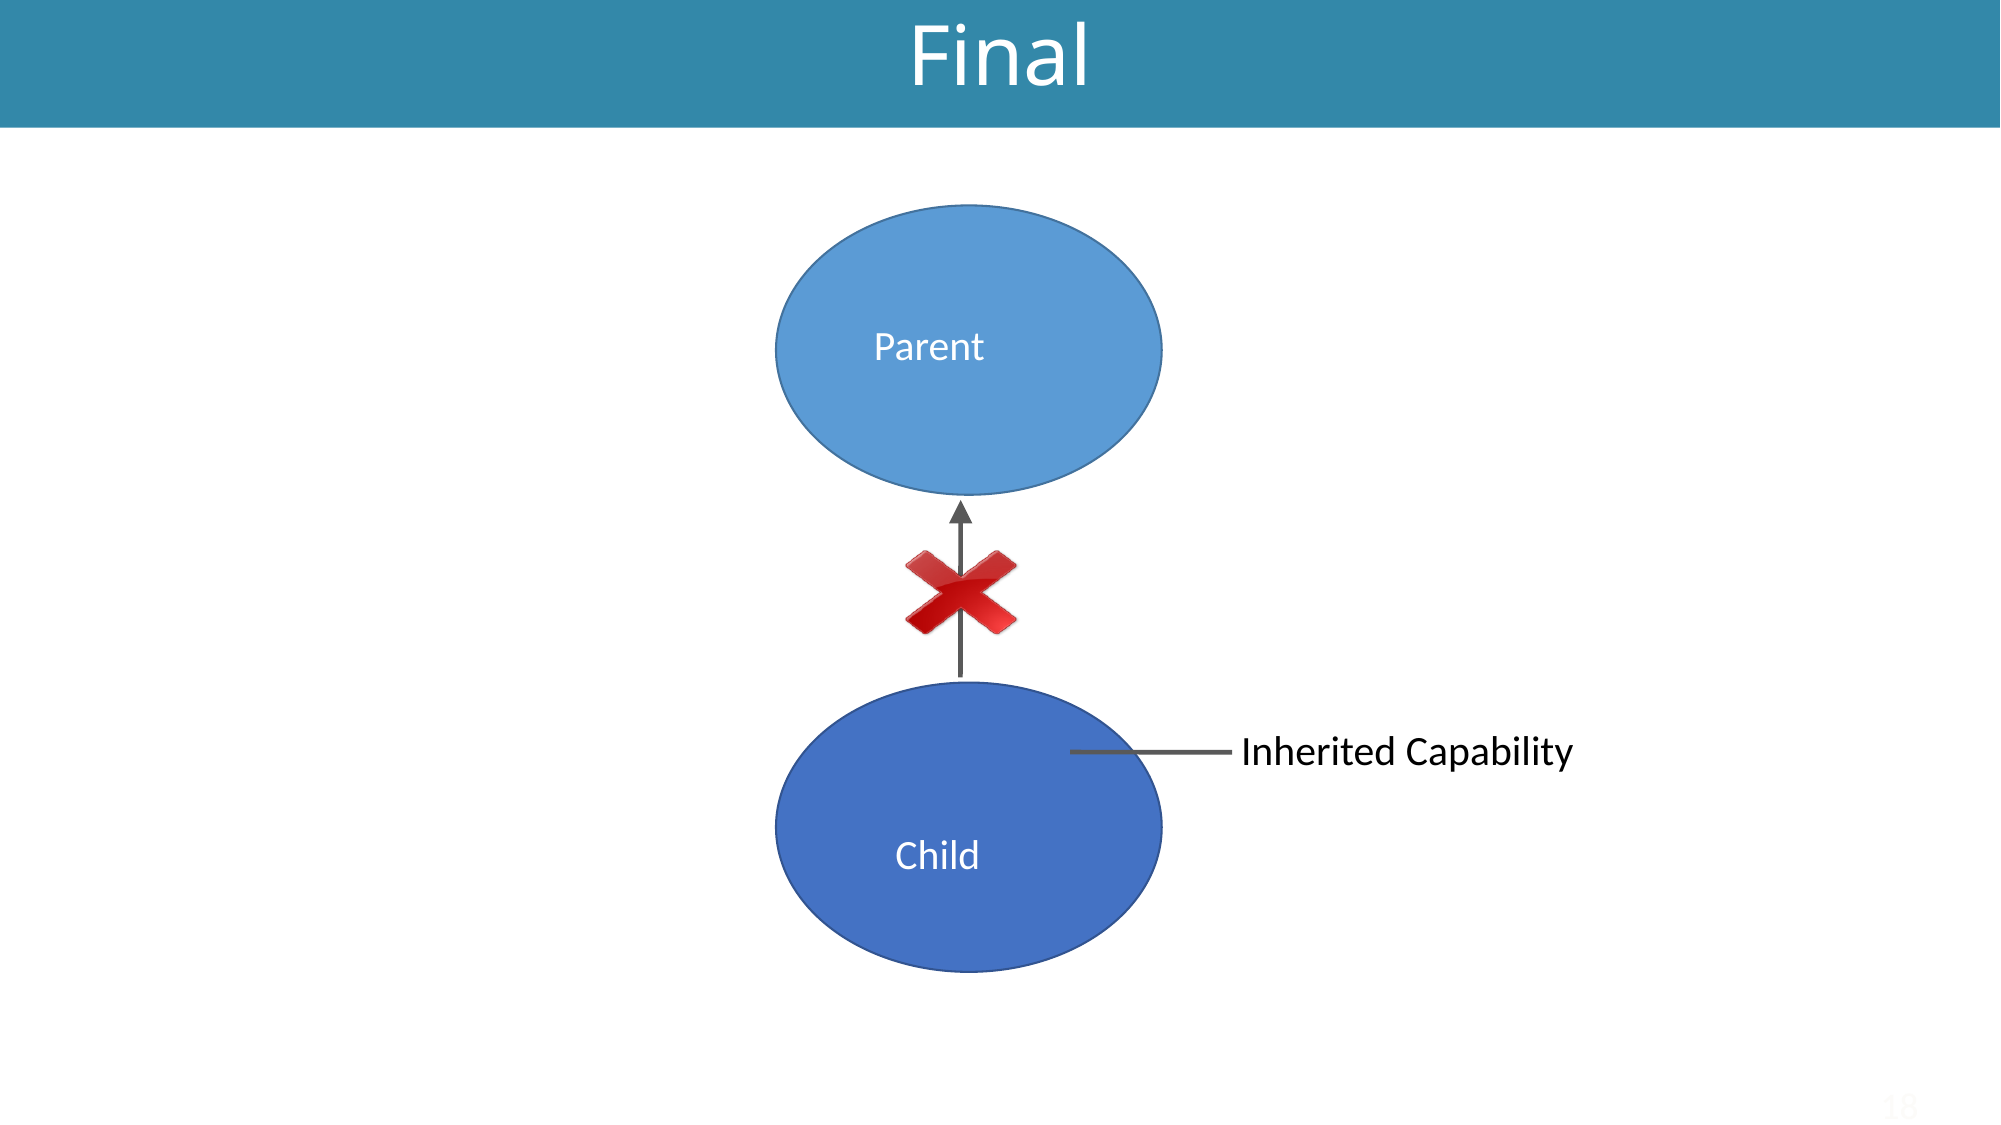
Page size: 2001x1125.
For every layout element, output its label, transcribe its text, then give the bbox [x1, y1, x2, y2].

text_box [775, 205, 1162, 495]
title Final [0, 0, 2000, 128]
picture [899, 546, 1022, 638]
text_box [774, 681, 1163, 973]
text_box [1070, 716, 1825, 782]
text_box Child [880, 820, 996, 886]
